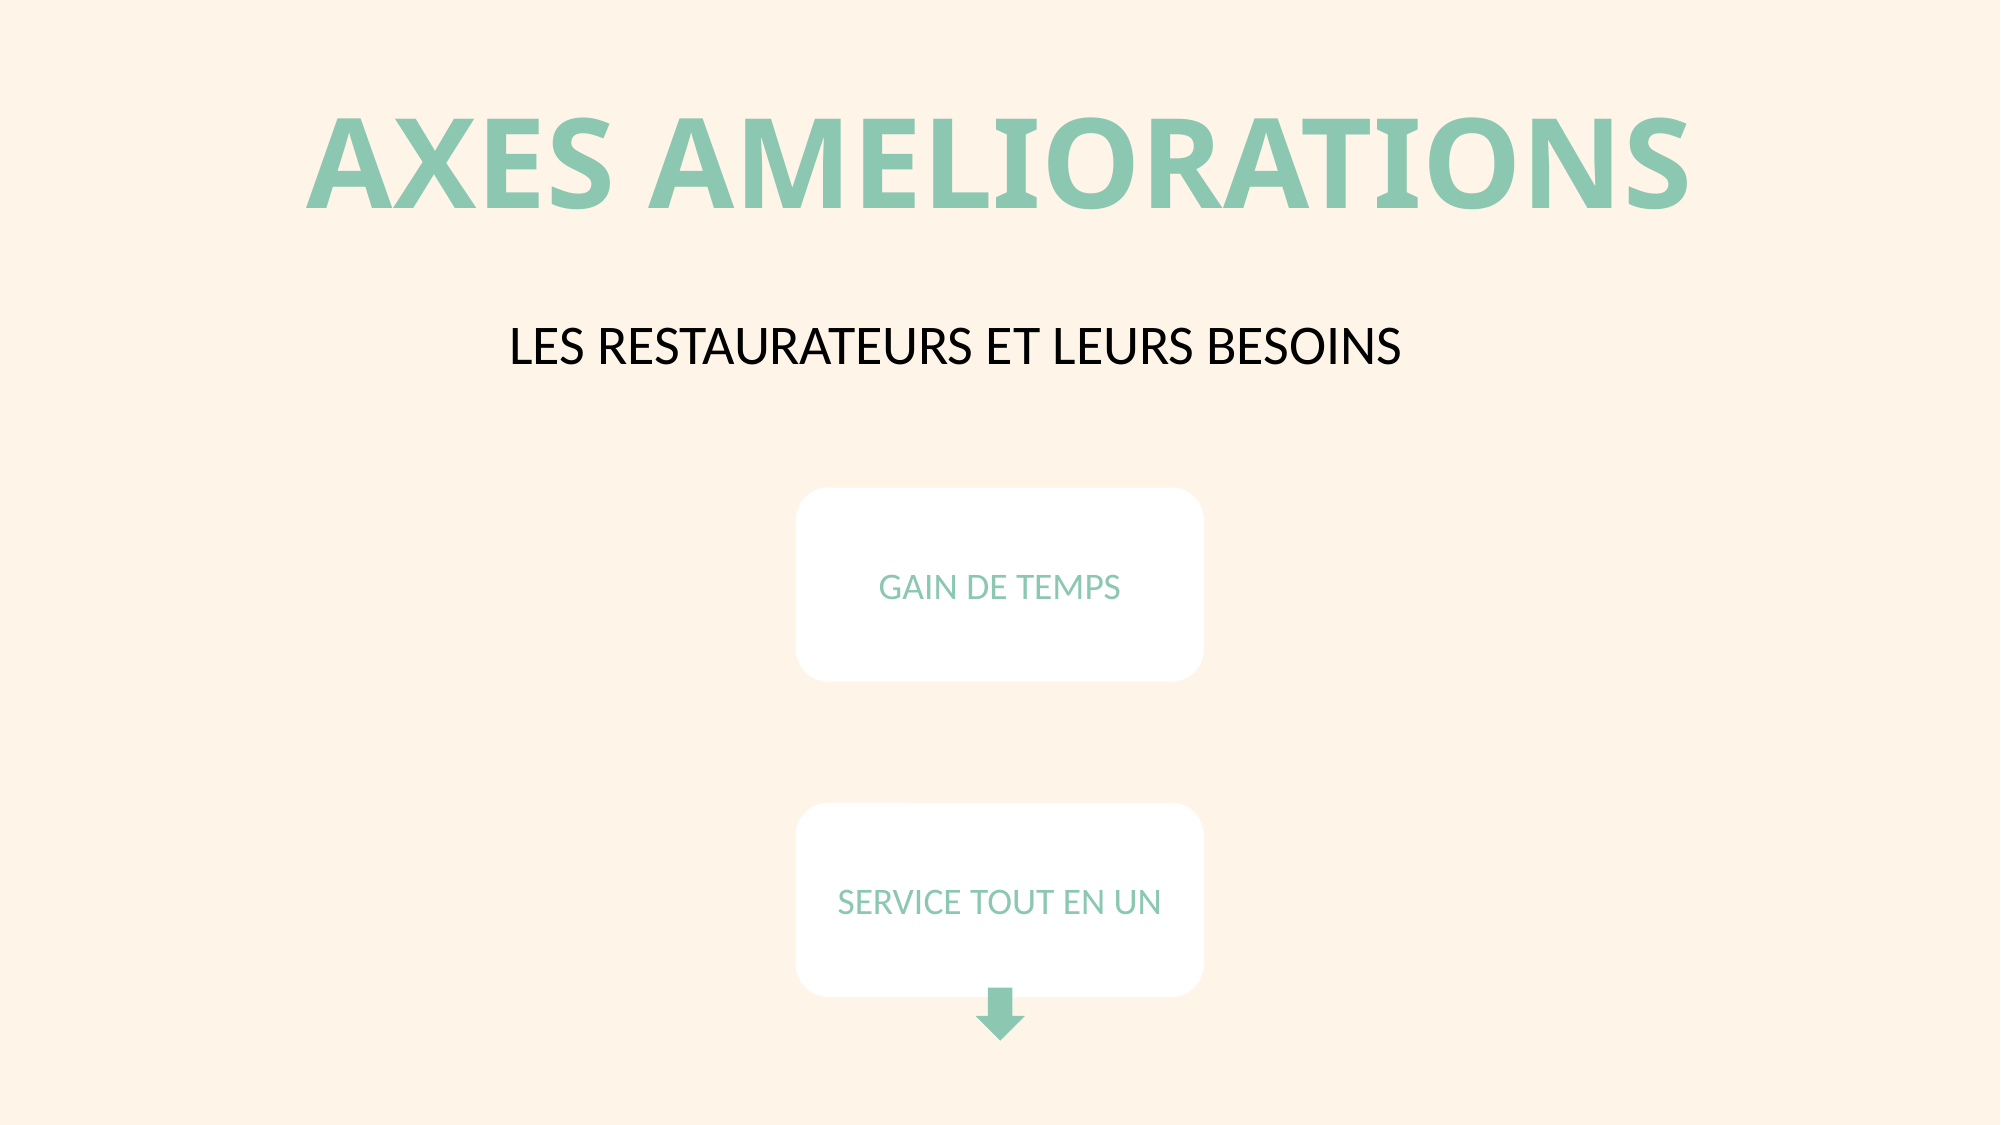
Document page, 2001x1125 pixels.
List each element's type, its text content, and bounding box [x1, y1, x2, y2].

text_box GAIN DE TEMPS [794, 486, 1205, 683]
text_box SERVICE TOUT EN UN [794, 801, 1205, 998]
title AXES AMELIORATIONS [137, 59, 1863, 278]
text_box [975, 987, 1026, 1041]
list LES RESTAURATEURS ET LEURS BESOINS [494, 309, 1506, 385]
